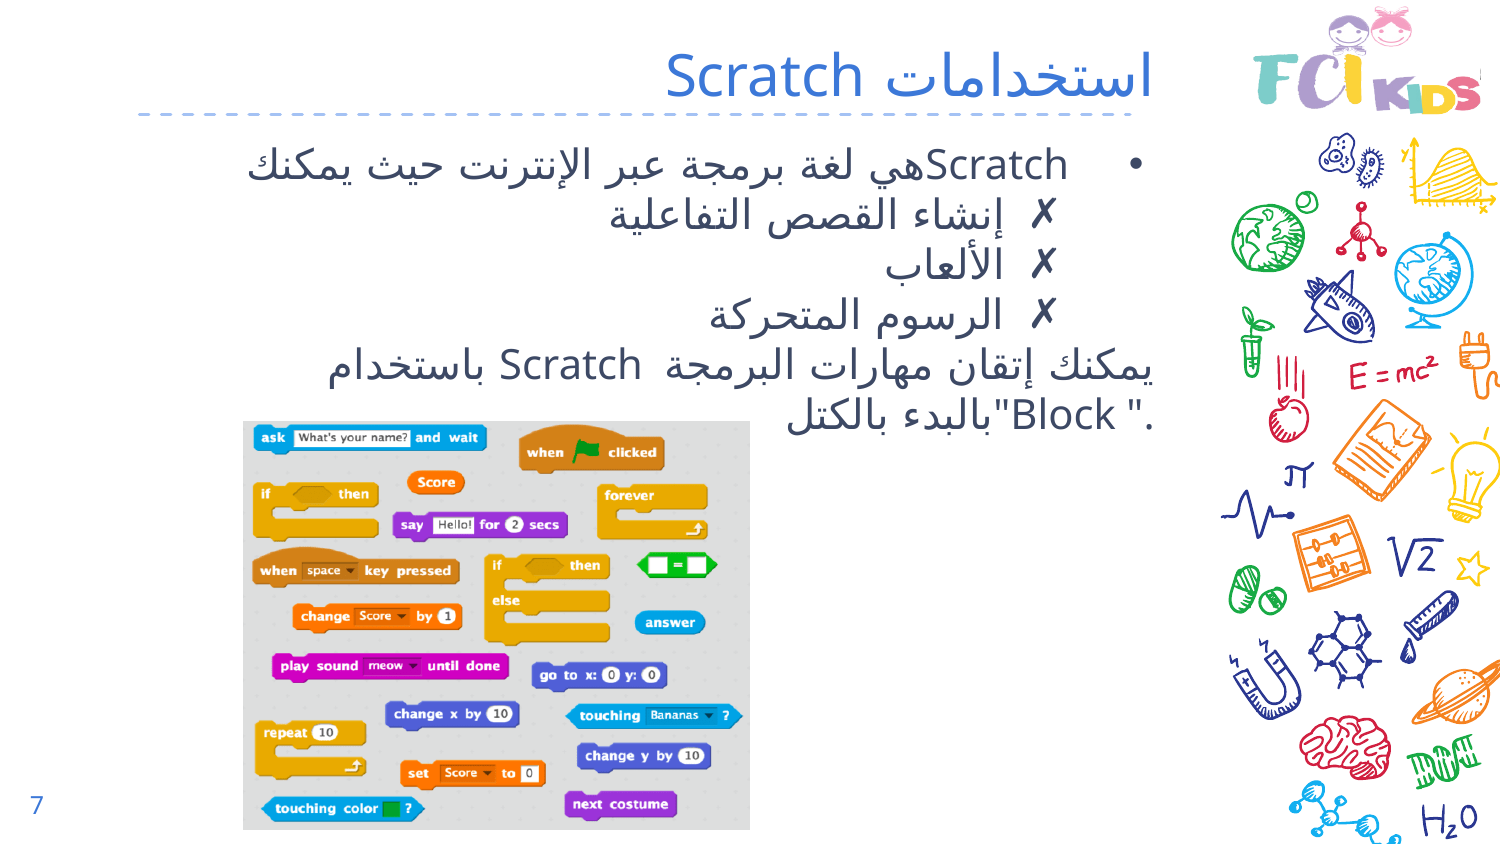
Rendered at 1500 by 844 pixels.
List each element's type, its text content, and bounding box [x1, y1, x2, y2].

slide_number 7 [14, 774, 105, 840]
picture [243, 421, 751, 830]
picture [1253, 6, 1481, 117]
list Scratchهي لغة برمجة عبر الإنترنت حيث يمكنك إنشاء القصص التفاعلية الألعاب الرسوم المتحركة باستخدام Scratch يمكنك إتقان مهارات البرمجة بالبدء بالكتل"Block ". [122, 122, 1170, 792]
title استخدامات Scratch [122, 0, 1170, 122]
